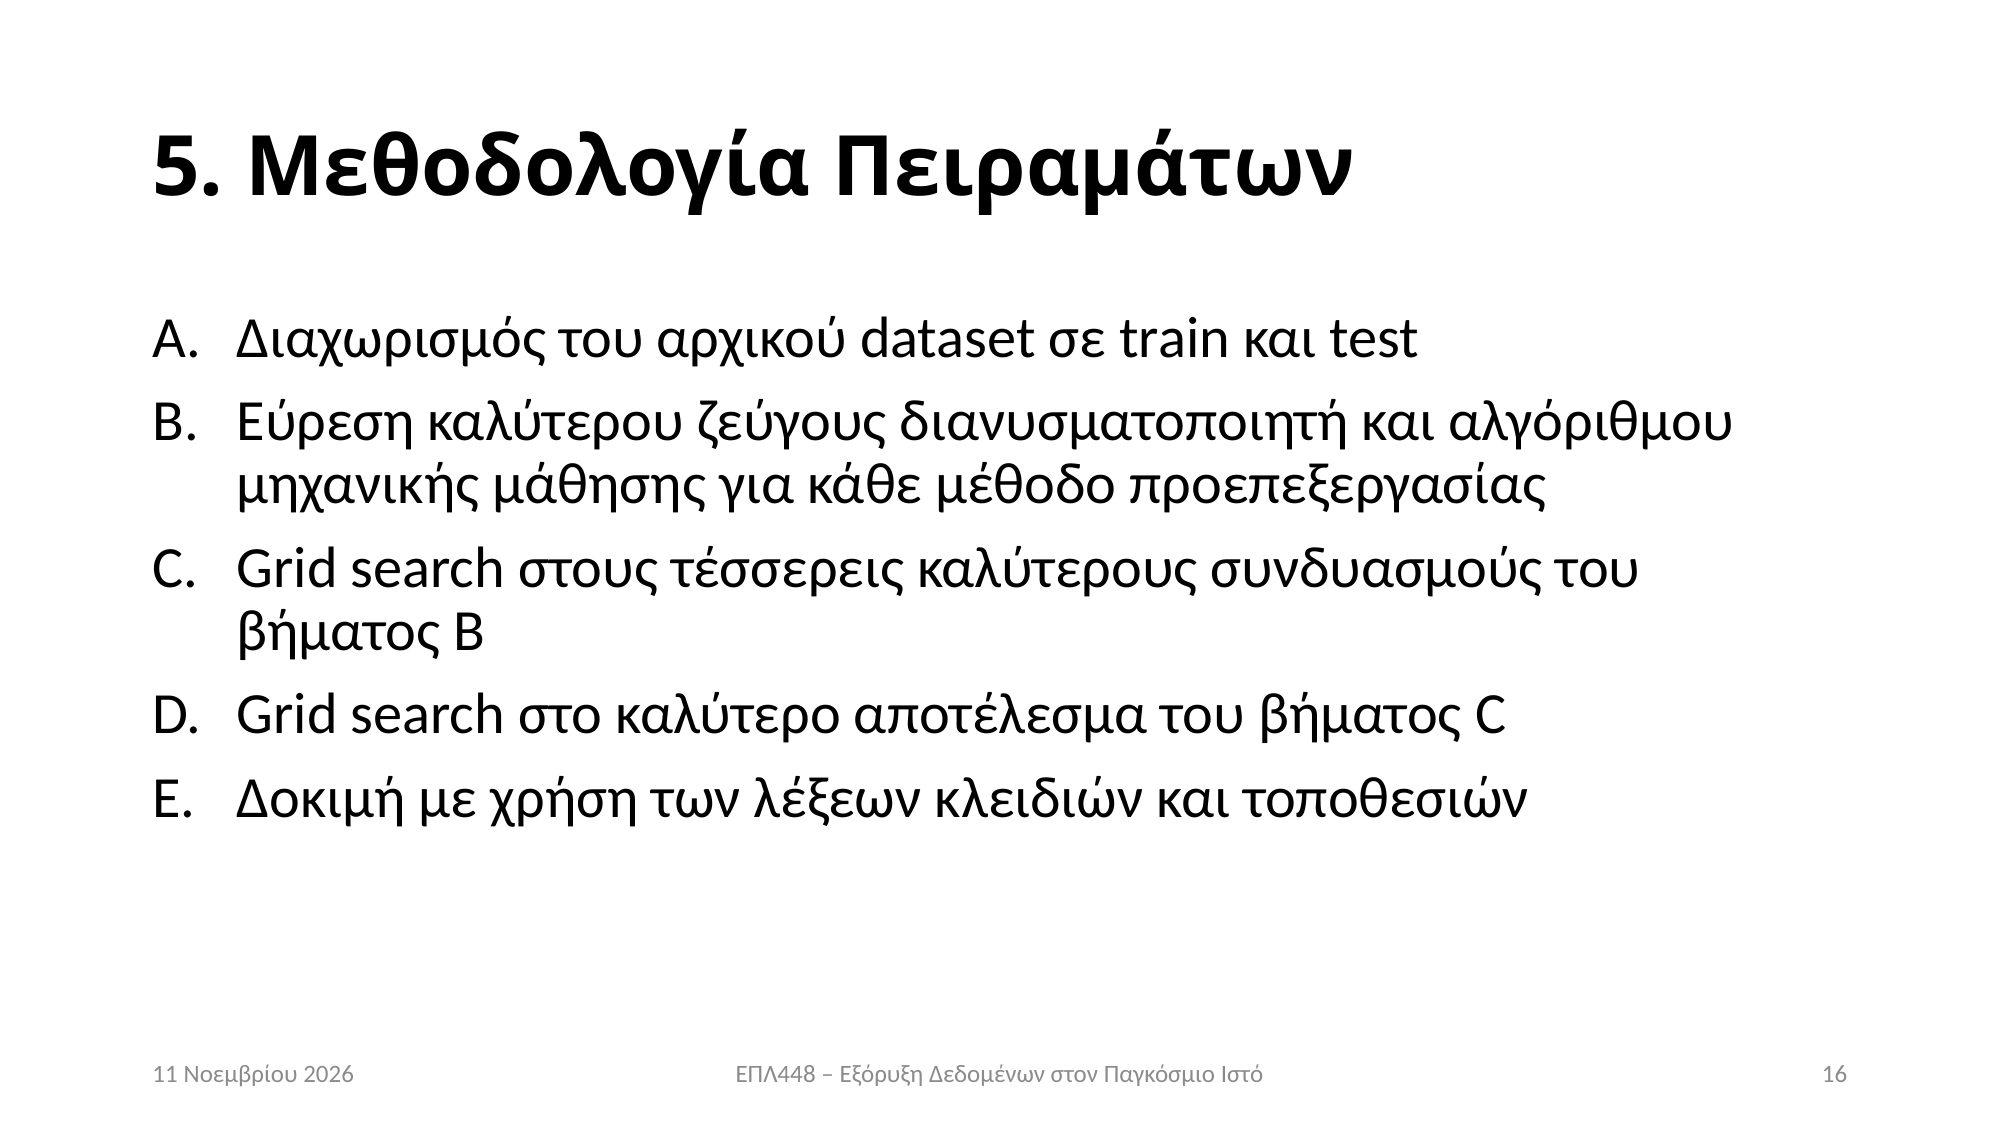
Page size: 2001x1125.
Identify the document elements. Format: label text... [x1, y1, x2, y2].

slide_number 27 Απριλίου 2020 [137, 1042, 588, 1103]
footer ΕΠΛ448 – Εξόρυξη Δεδομένων στον Παγκόσμιο Ιστό [662, 1042, 1338, 1103]
list Διαχωρισμός του αρχικού dataset σε train και test Εύρεση καλύτερου ζεύγους διανυσματοποιητή και αλγόριθμου μηχανικής μάθησης για κάθε μέθοδο προεπεξεργασίας Grid search στους τέσσερεις καλύτερους συνδυασμούς του βήματος Β Grid search στο καλύτερο αποτέλεσμα του βήματος C Δοκιμή με χρήση των λέξεων κλειδιών και τοποθεσιών [137, 299, 1863, 1014]
title 5. Μεθοδολογία Πειραμάτων [137, 59, 1863, 278]
slide_number 16 [1412, 1042, 1863, 1103]
